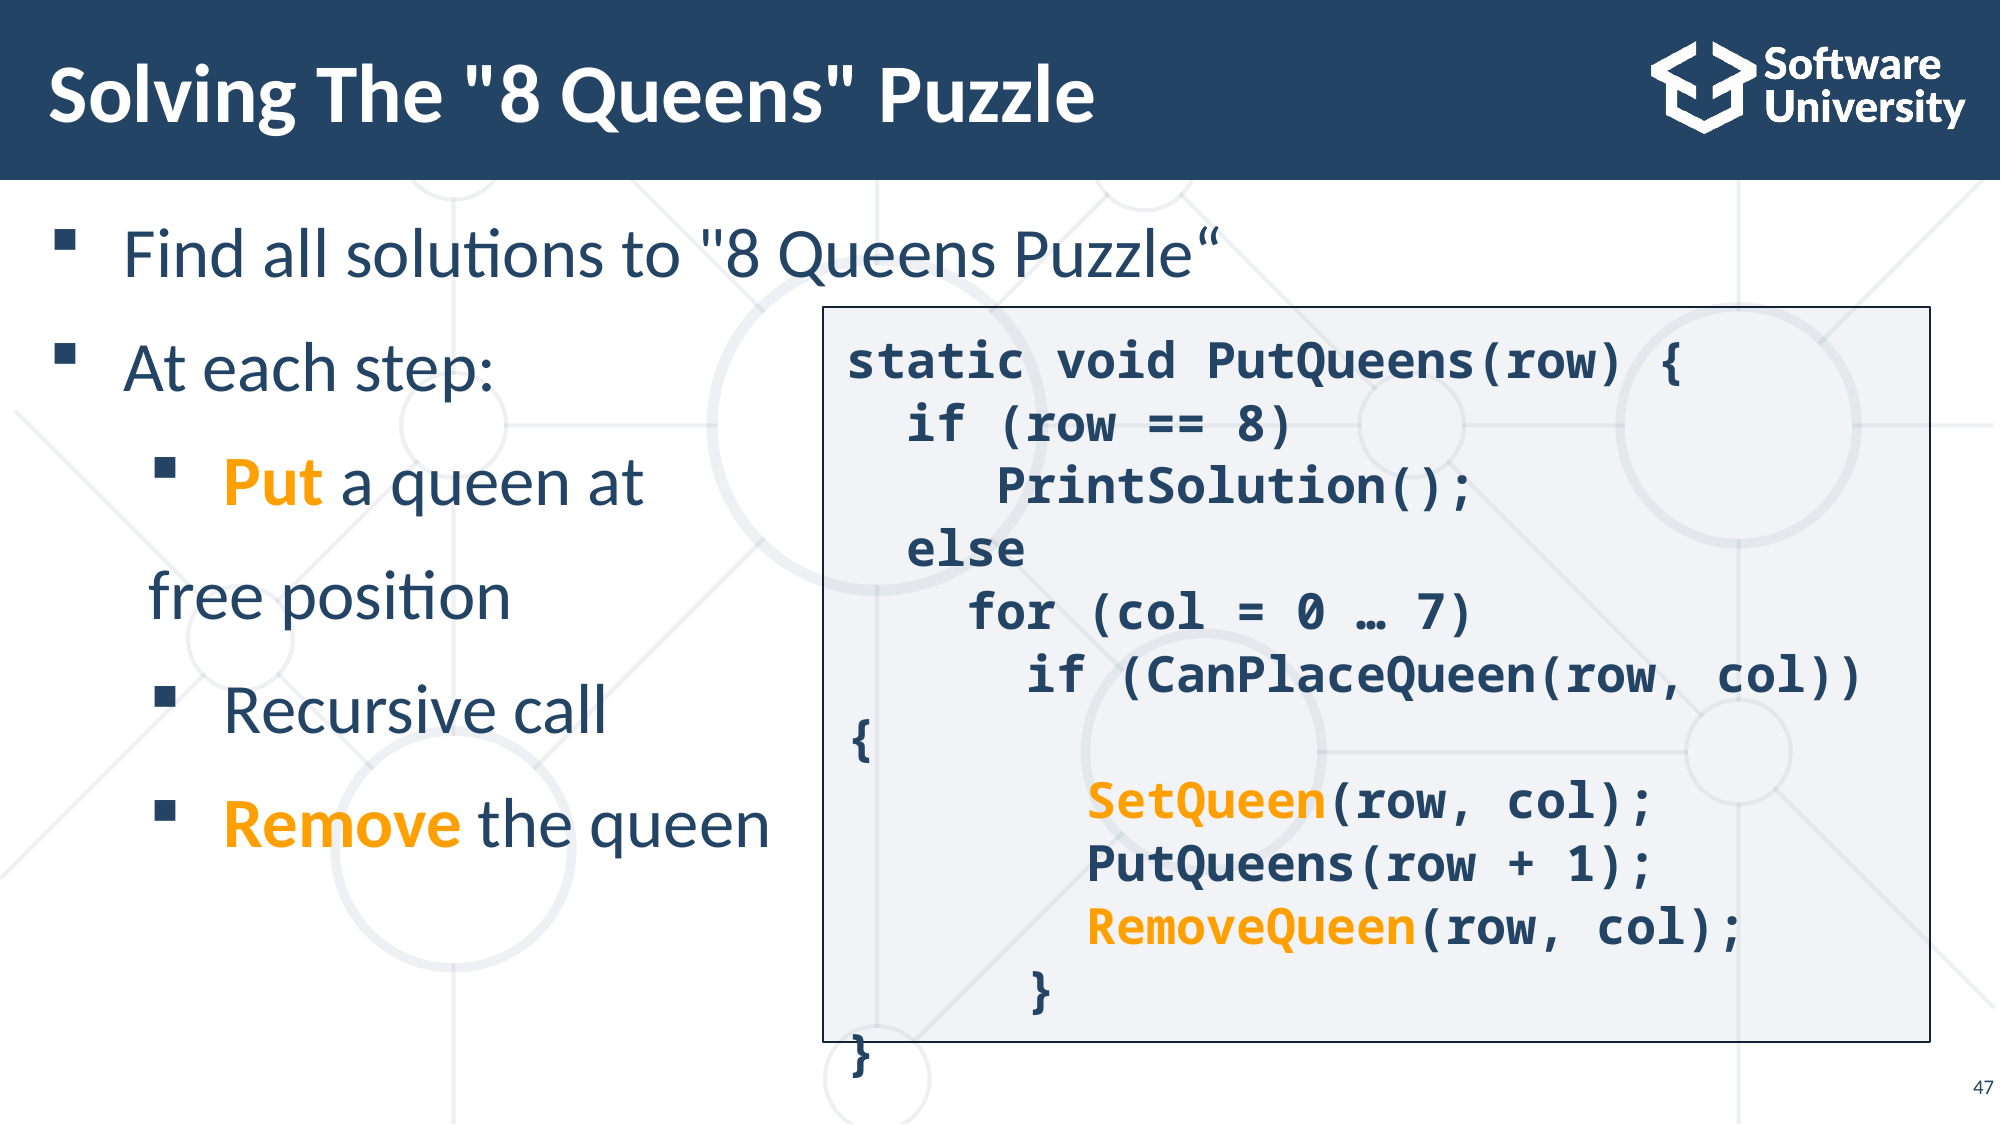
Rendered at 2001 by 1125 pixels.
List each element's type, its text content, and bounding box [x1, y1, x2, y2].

title Solving The "8 Queens" Puzzle [31, 16, 1591, 162]
list Find all solutions to "8 Queens Puzzle“ At each step: Put a queen at free position Recursive call Remove the queen [31, 196, 1969, 1047]
picture [1651, 41, 1966, 134]
slide_number 47 [1929, 1070, 2000, 1103]
list static void PutQueens(row) { if (row == 8) PrintSolution(); else for (col = 0 … 7) if (CanPlaceQueen(row, col)) { SetQueen(row, col); PutQueens(row + 1); RemoveQueen(row, col); } } [822, 306, 1931, 1043]
